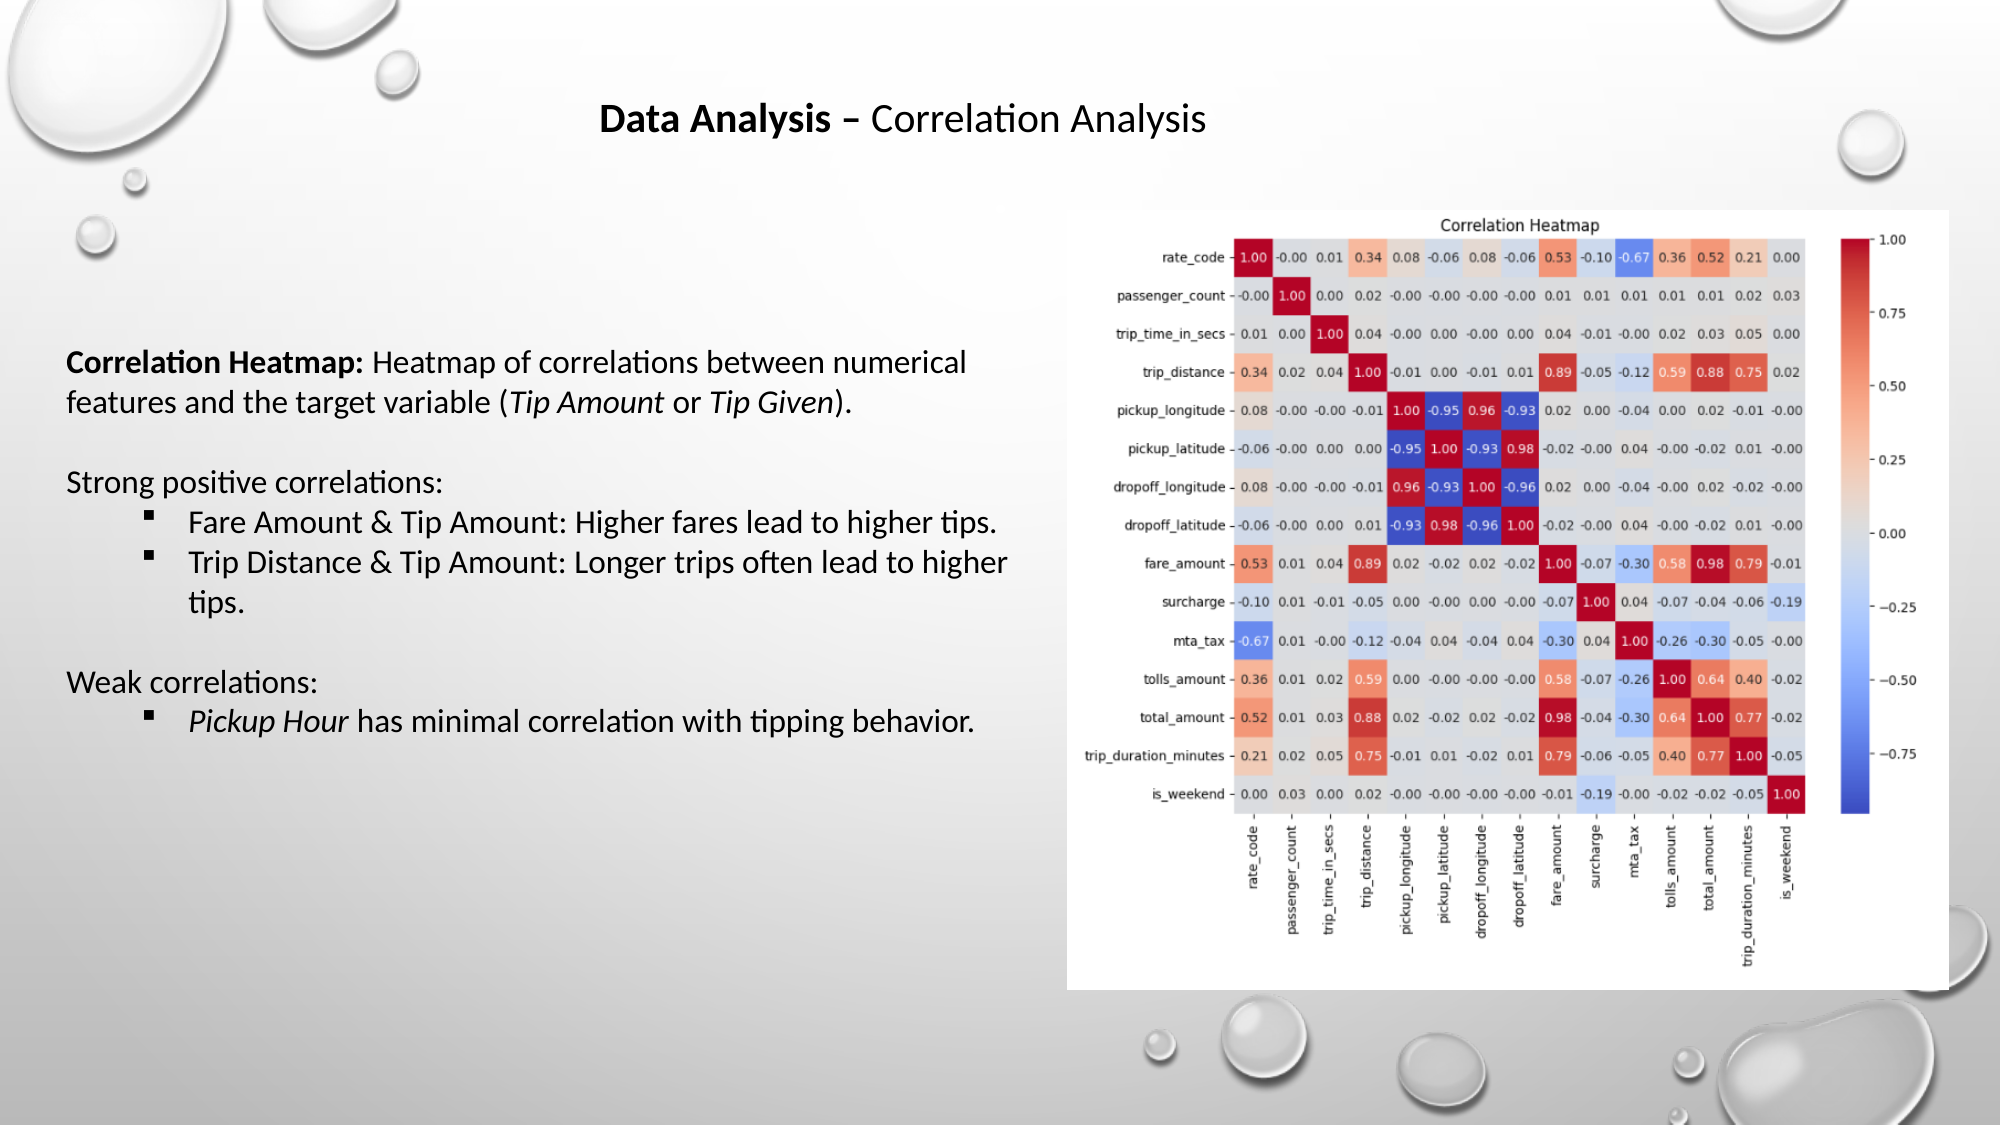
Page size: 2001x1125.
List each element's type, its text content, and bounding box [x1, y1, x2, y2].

text_box Data Analysis – Correlation Analysis [584, 83, 1496, 149]
text_box Correlation Heatmap: Heatmap of correlations between numerical features and the target variable (Tip Amount or Tip Given). Strong positive correlations: Fare Amount & Tip Amount: Higher fares lead to higher tips. Trip Distance & Tip Amount: Longer trips often lead to higher tips. Weak correlations: Pickup Hour has minimal correlation with tipping behavior. [51, 332, 1041, 792]
picture [0, 0, 2000, 1125]
